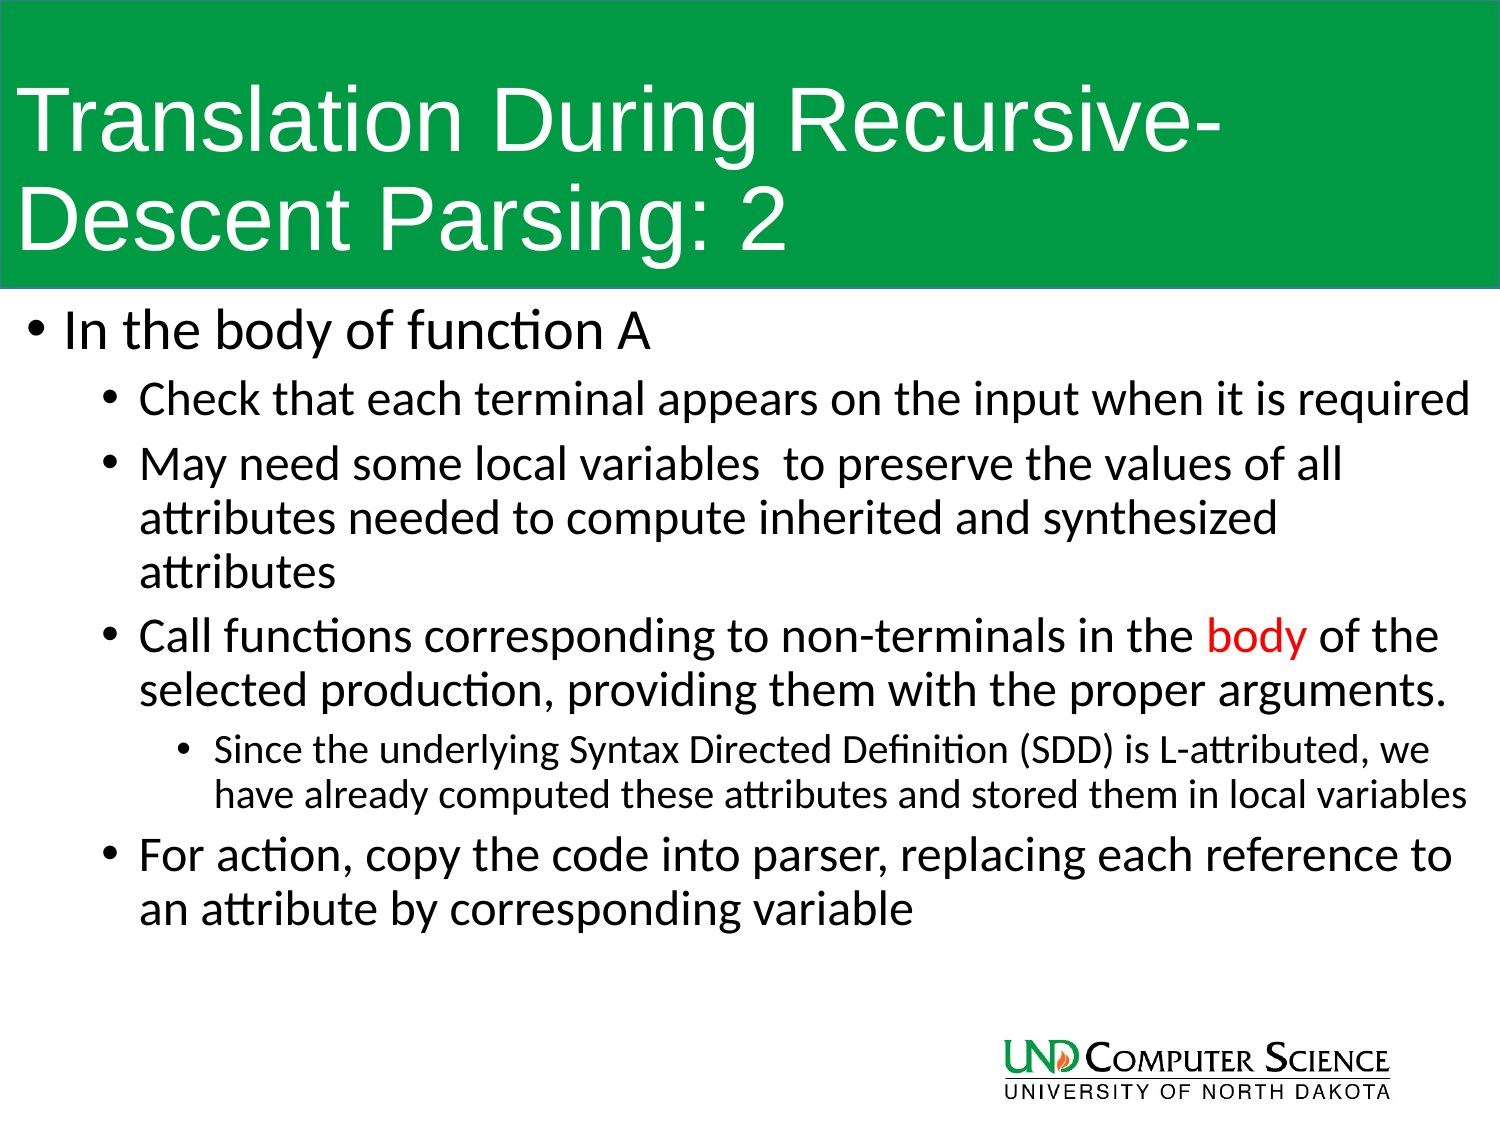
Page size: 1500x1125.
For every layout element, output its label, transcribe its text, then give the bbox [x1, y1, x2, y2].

list In the body of function A Check that each terminal appears on the input when it is required May need some local variables to preserve the values of all attributes needed to compute inherited and synthesized attributes Call functions corresponding to non-terminals in the body of the selected production, providing them with the proper arguments. Since the underlying Syntax Directed Definition (SDD) is L-attributed, we have already computed these attributes and stored them in local variables For action, copy the code into parser, replacing each reference to an attribute by corresponding variable [11, 291, 1500, 1057]
picture [999, 1057, 1397, 1104]
title Translation During Recursive-Descent Parsing: 2 [0, 63, 1479, 281]
